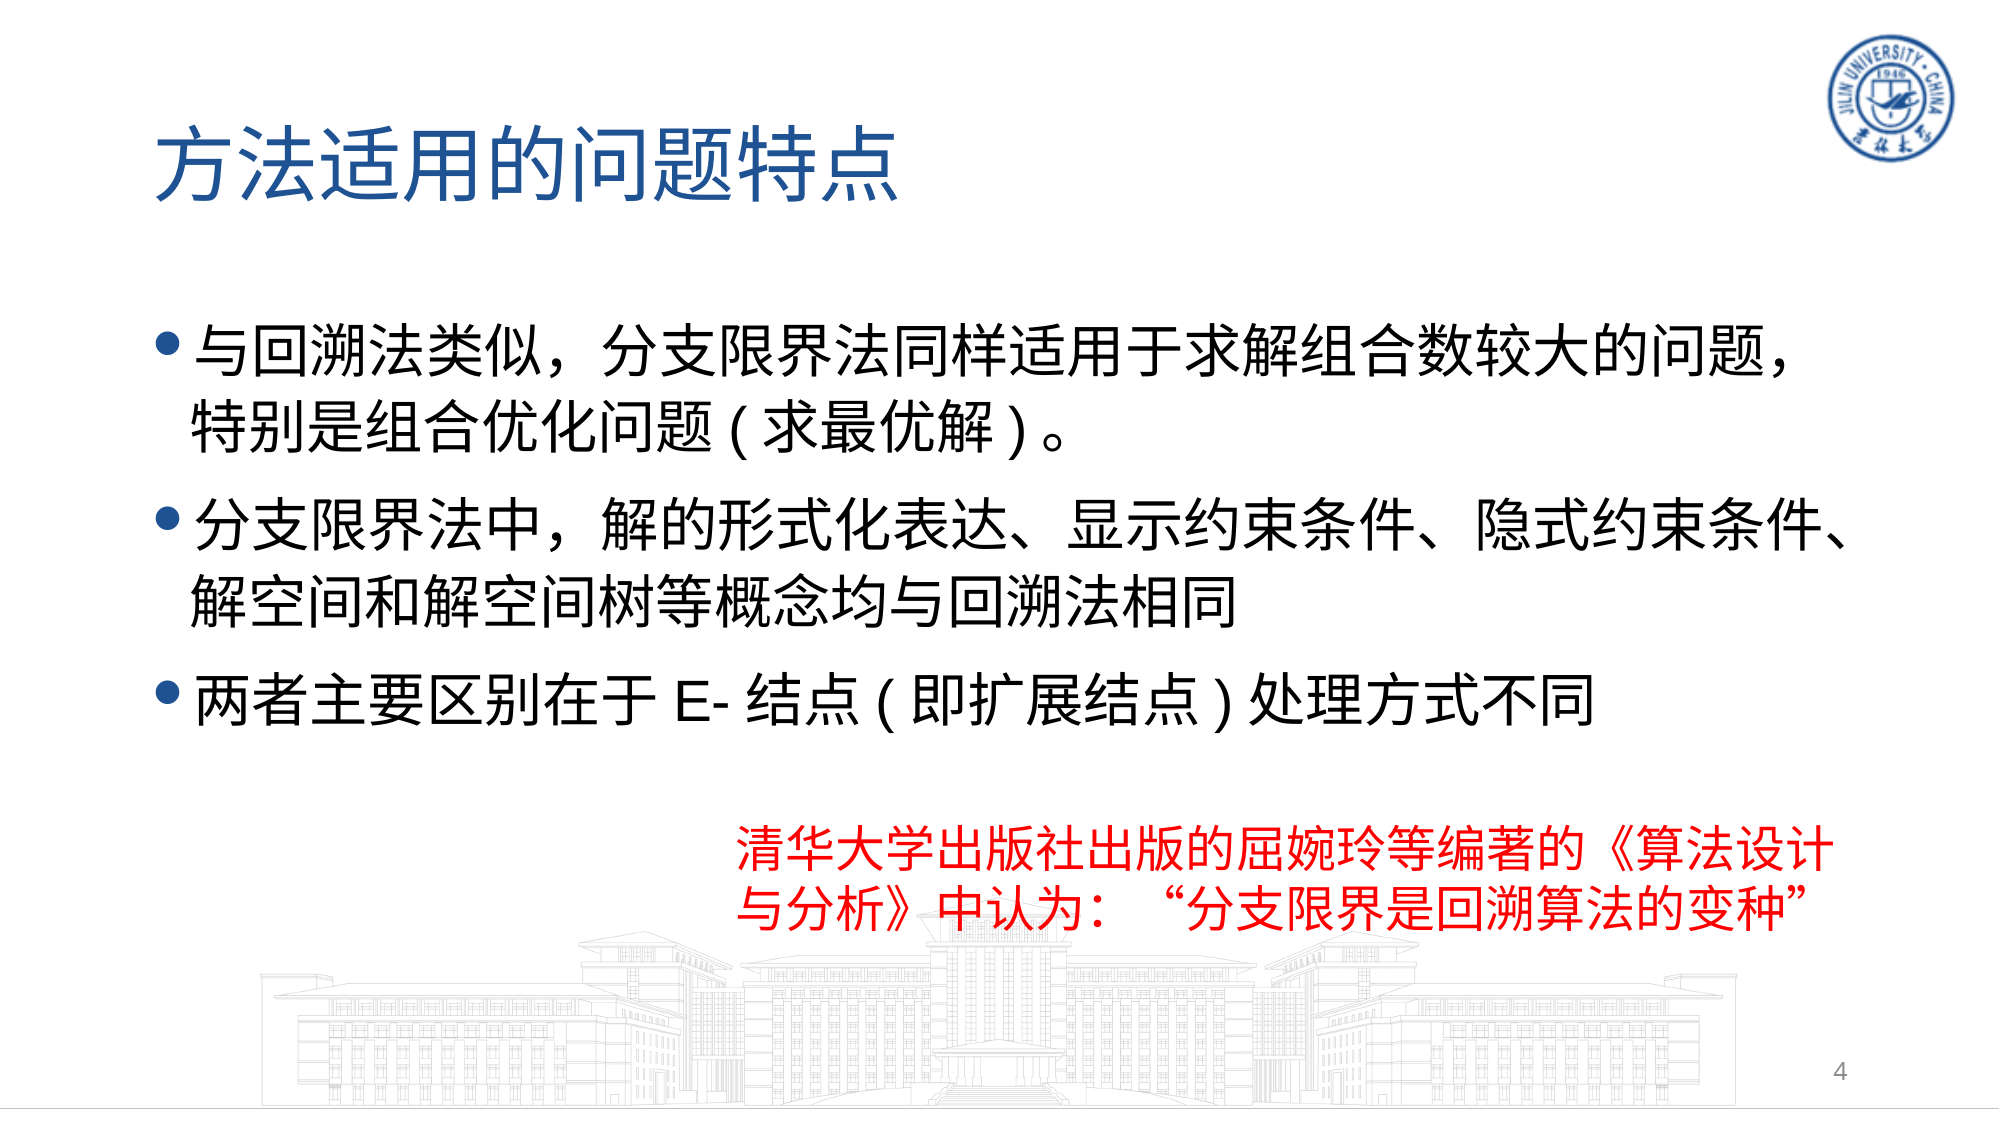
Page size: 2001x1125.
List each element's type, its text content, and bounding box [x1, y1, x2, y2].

list 与回溯法类似，分支限界法同样适用于求解组合数较大的问题，特别是组合优化问题(求最优解)。 分支限界法中，解的形式化表达、显示约束条件、隐式约束条件、解空间和解空间树等概念均与回溯法相同 两者主要区别在于E-结点(即扩展结点)处理方式不同 [137, 299, 1863, 1014]
picture [1824, 15, 1965, 173]
slide_number 4 [1412, 1042, 1863, 1103]
list 问题状态 棋牌布局状态 初始排列称为初始状态 目标排列称为目标状态 状态空间树 棋牌每移动一次，就会产生一个新的布局状态 由所有可从初始状态经过一系列合法移动到达的状态构成 儿子结点是当前结点通过一次合法的移动可以到达的布局状态。 [0, 897, 1999, 1109]
title 方法适用的问题特点 [137, 59, 1863, 278]
text_box 清华大学出版社出版的屈婉玲等编著的《算法设计与分析》中认为：“分支限界是回溯算法的变种” [716, 810, 1851, 946]
